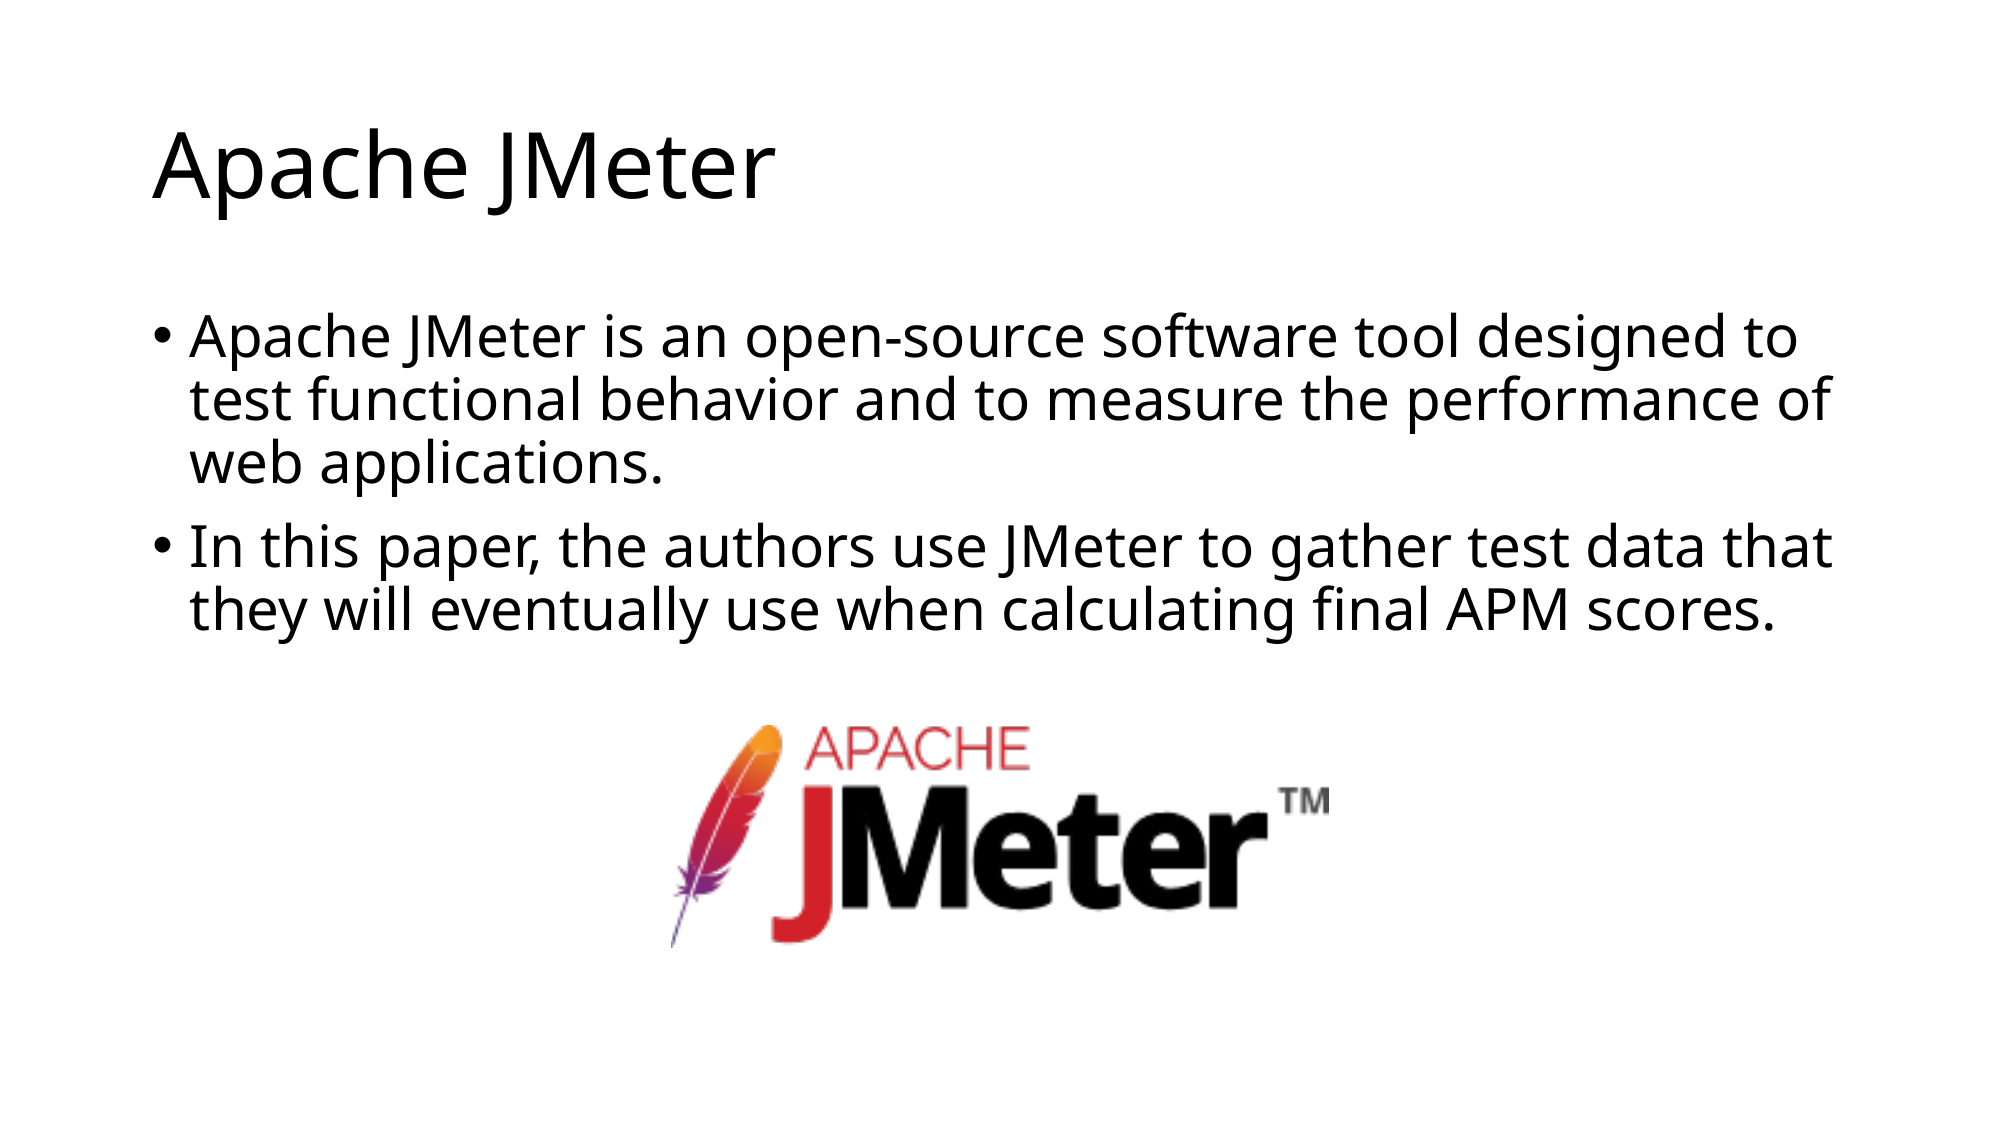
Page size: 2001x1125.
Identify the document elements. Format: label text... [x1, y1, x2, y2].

list Apache JMeter is an open-source software tool designed to test functional behavior and to measure the performance of web applications. In this paper, the authors use JMeter to gather test data that they will eventually use when calculating final APM scores. [137, 299, 1863, 1014]
picture [670, 724, 1330, 949]
title Apache JMeter [137, 59, 1863, 278]
